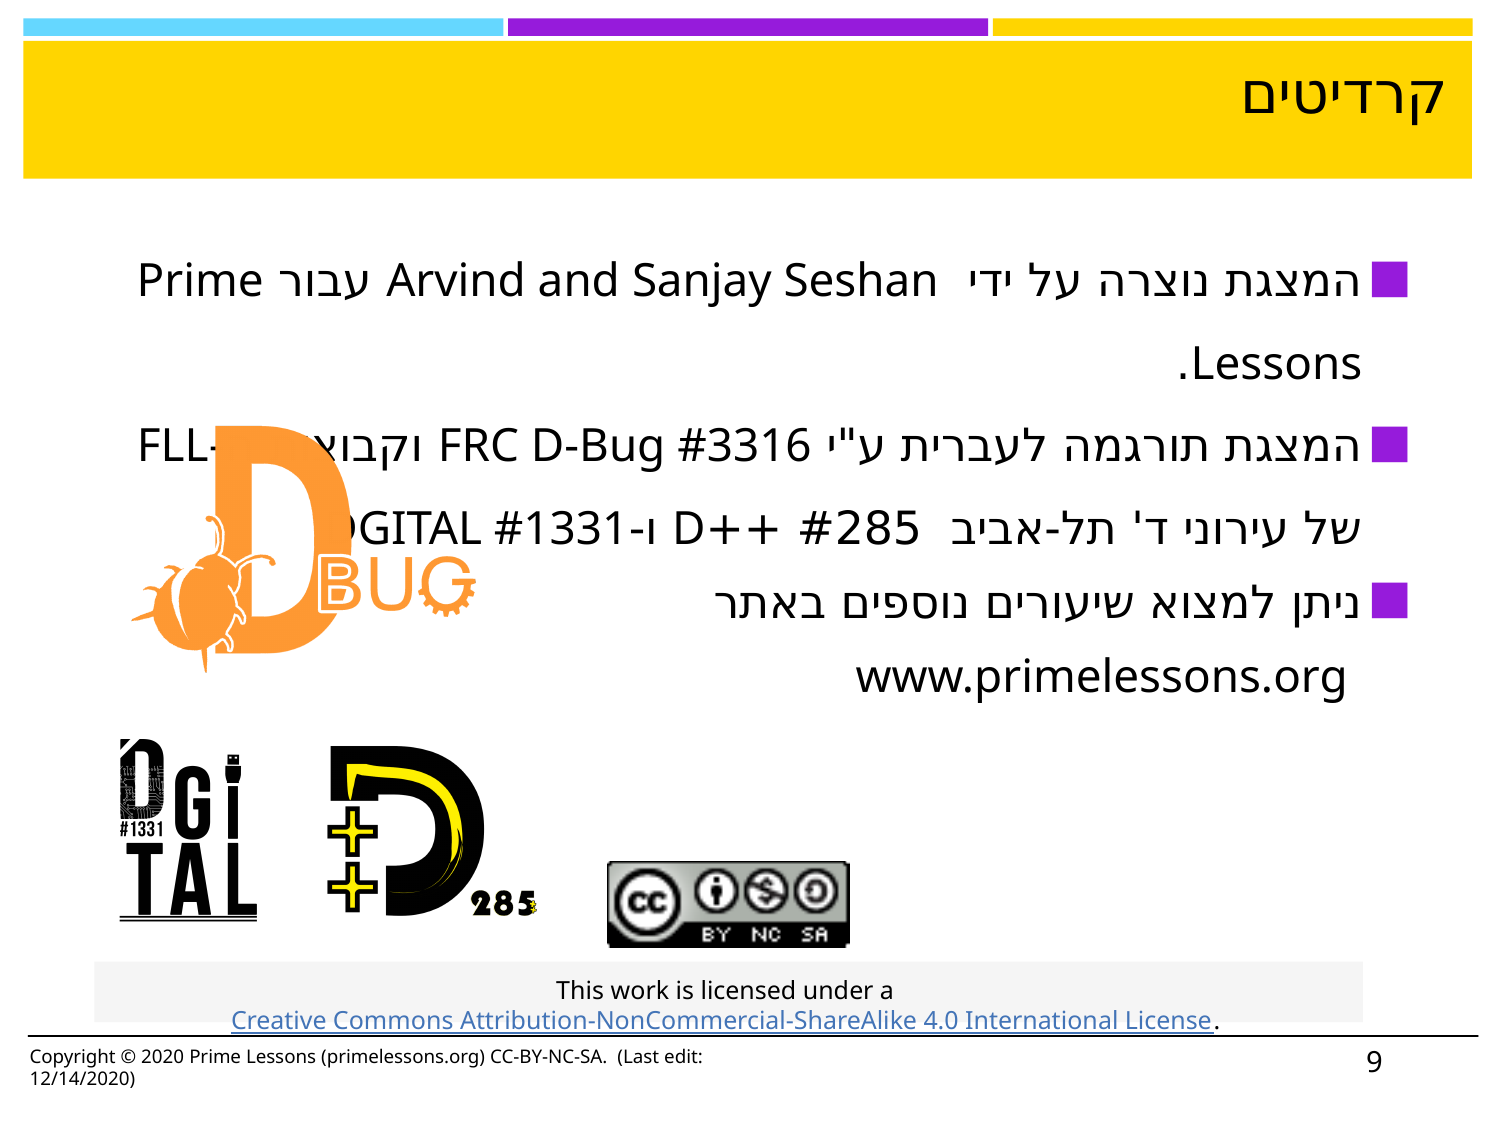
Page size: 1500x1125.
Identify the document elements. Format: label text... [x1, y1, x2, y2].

text_box This work is licensed under a Creative Commons Attribution-NonCommercial-ShareAlike 4.0 International License. [94, 961, 1363, 1023]
title קרדיטים [28, 48, 1464, 172]
picture [607, 861, 851, 948]
list המצגת נוצרה על ידי Arvind and Sanjay Seshan עבור Prime Lessons. המצגת תורגמה לעברית ע"י FRC D-Bug #3316 וקבוצות ה-FLL של עירוני ד' תל-אביב #285 ++D ו-DGITAL #1331 ניתן למצוא שיעורים נוספים באתר www.primelessons.org [75, 216, 1428, 743]
footer Copyright © 2020 Prime Lessons (primelessons.org) CC-BY-NC-SA. (Last edit: 12/14/2020) [14, 1036, 814, 1097]
slide_number ‹#› [1351, 1036, 1478, 1097]
picture [314, 733, 542, 926]
picture [74, 734, 302, 925]
picture [94, 388, 513, 710]
